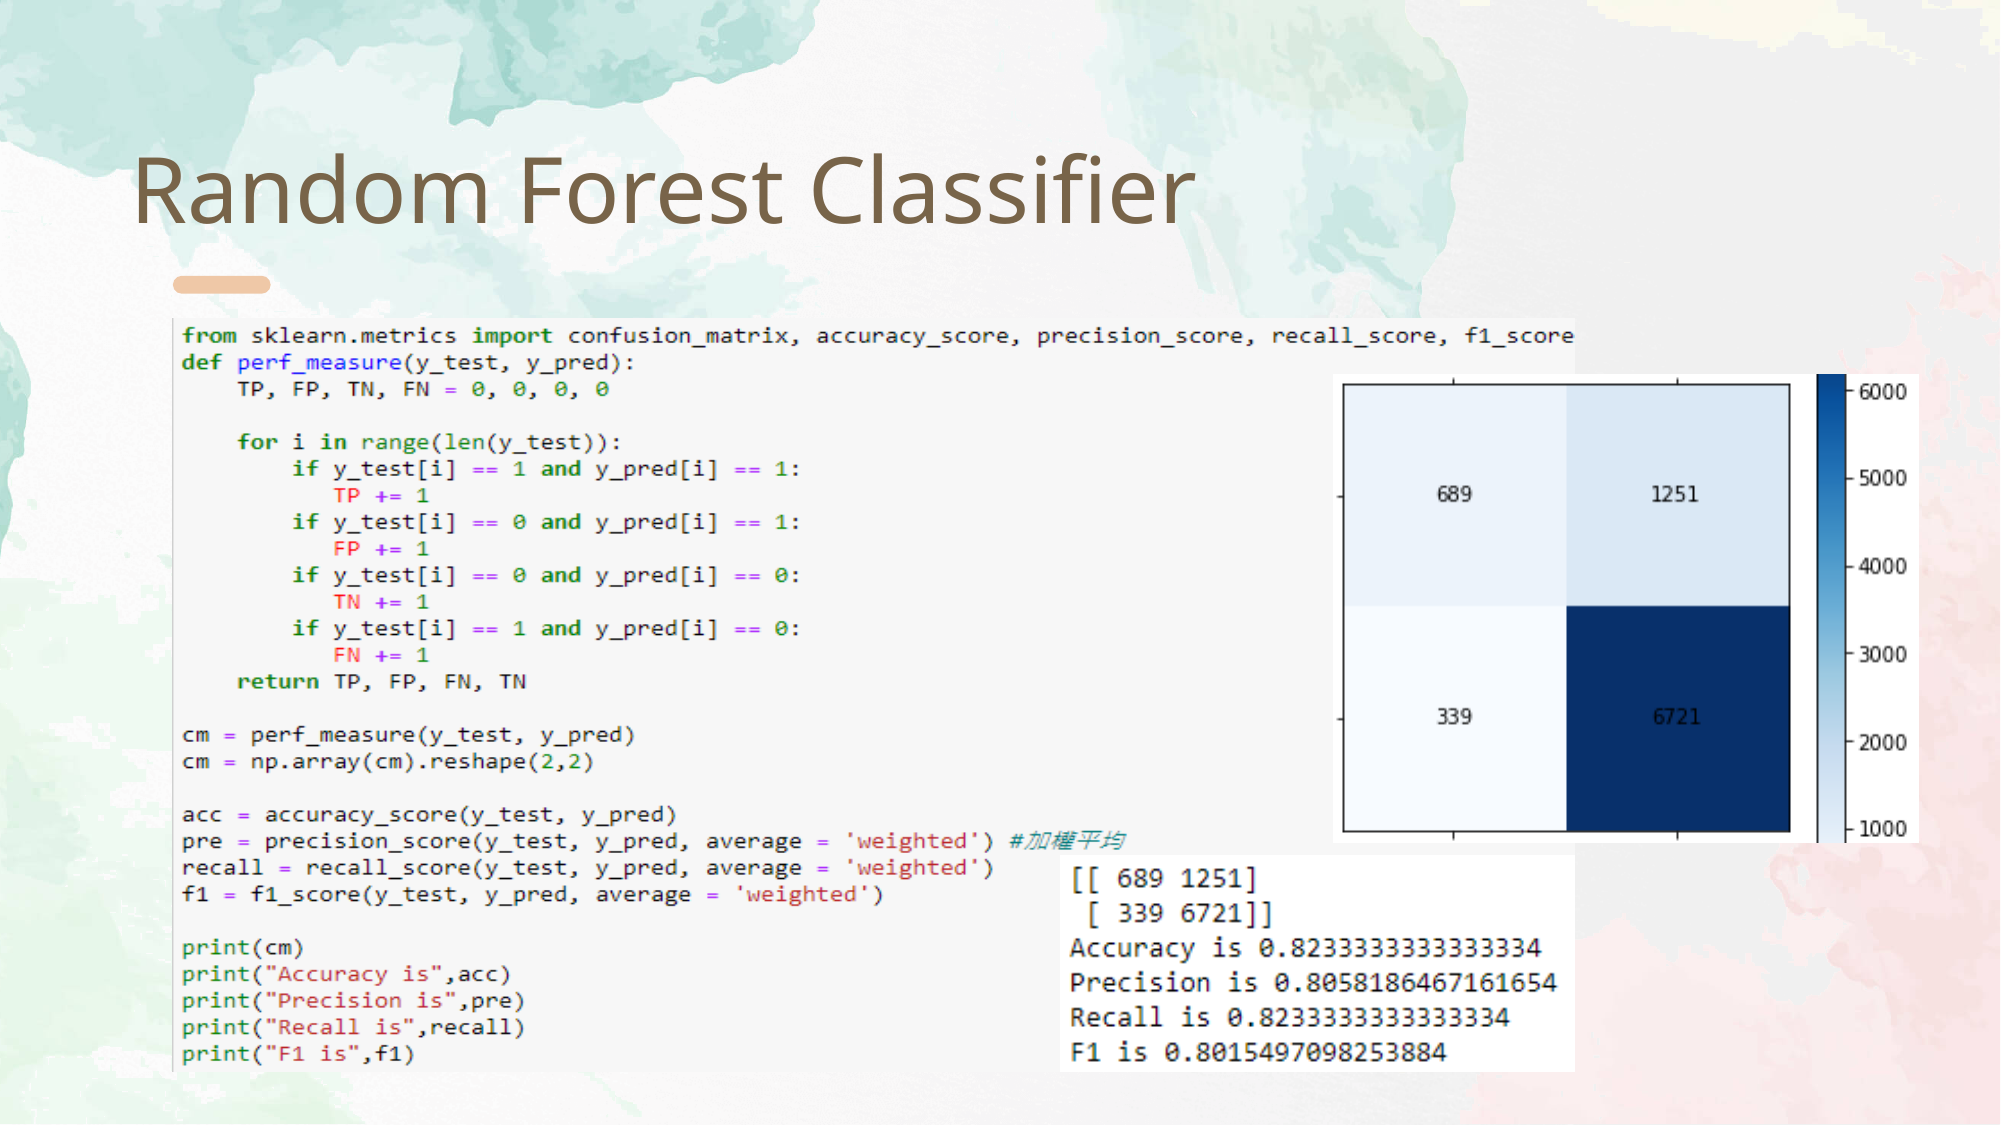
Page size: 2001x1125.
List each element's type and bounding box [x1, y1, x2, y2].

picture [0, 0, 2001, 1125]
text_box [148, 124, 1181, 294]
